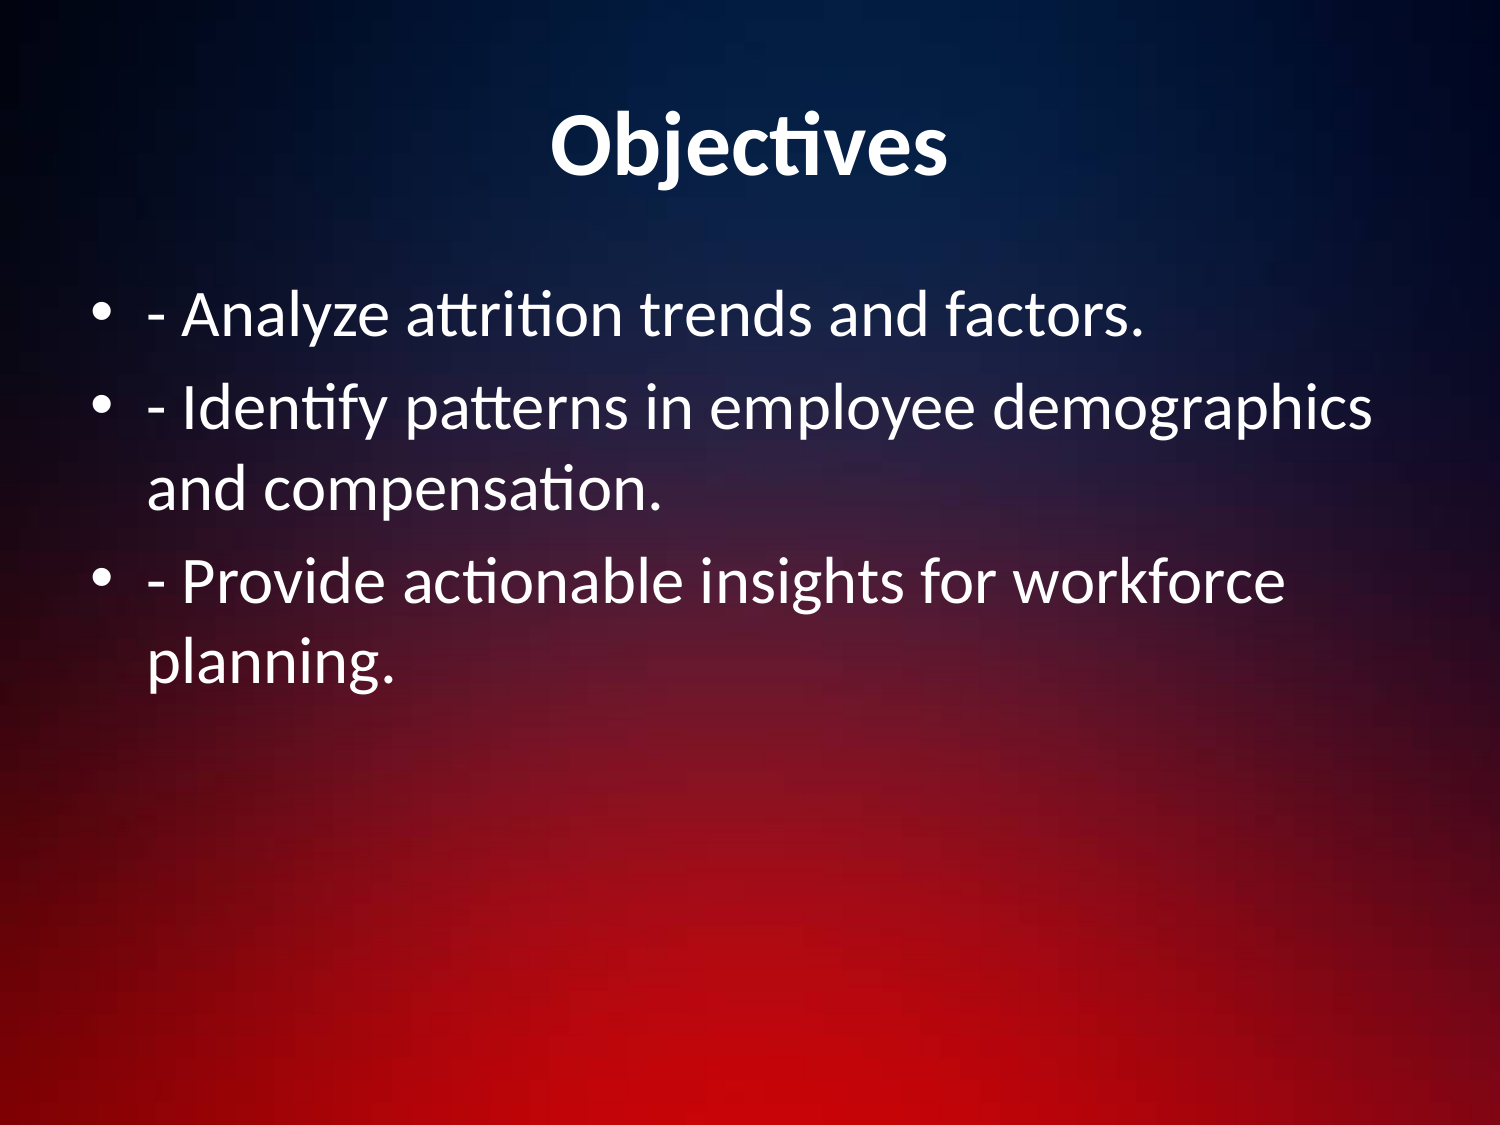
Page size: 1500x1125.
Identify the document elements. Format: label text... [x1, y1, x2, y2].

title Objectives [75, 45, 1425, 233]
picture [0, 0, 1500, 1125]
list - Analyze attrition trends and factors. - Identify patterns in employee demographics and compensation. - Provide actionable insights for workforce planning. [75, 262, 1425, 1005]
